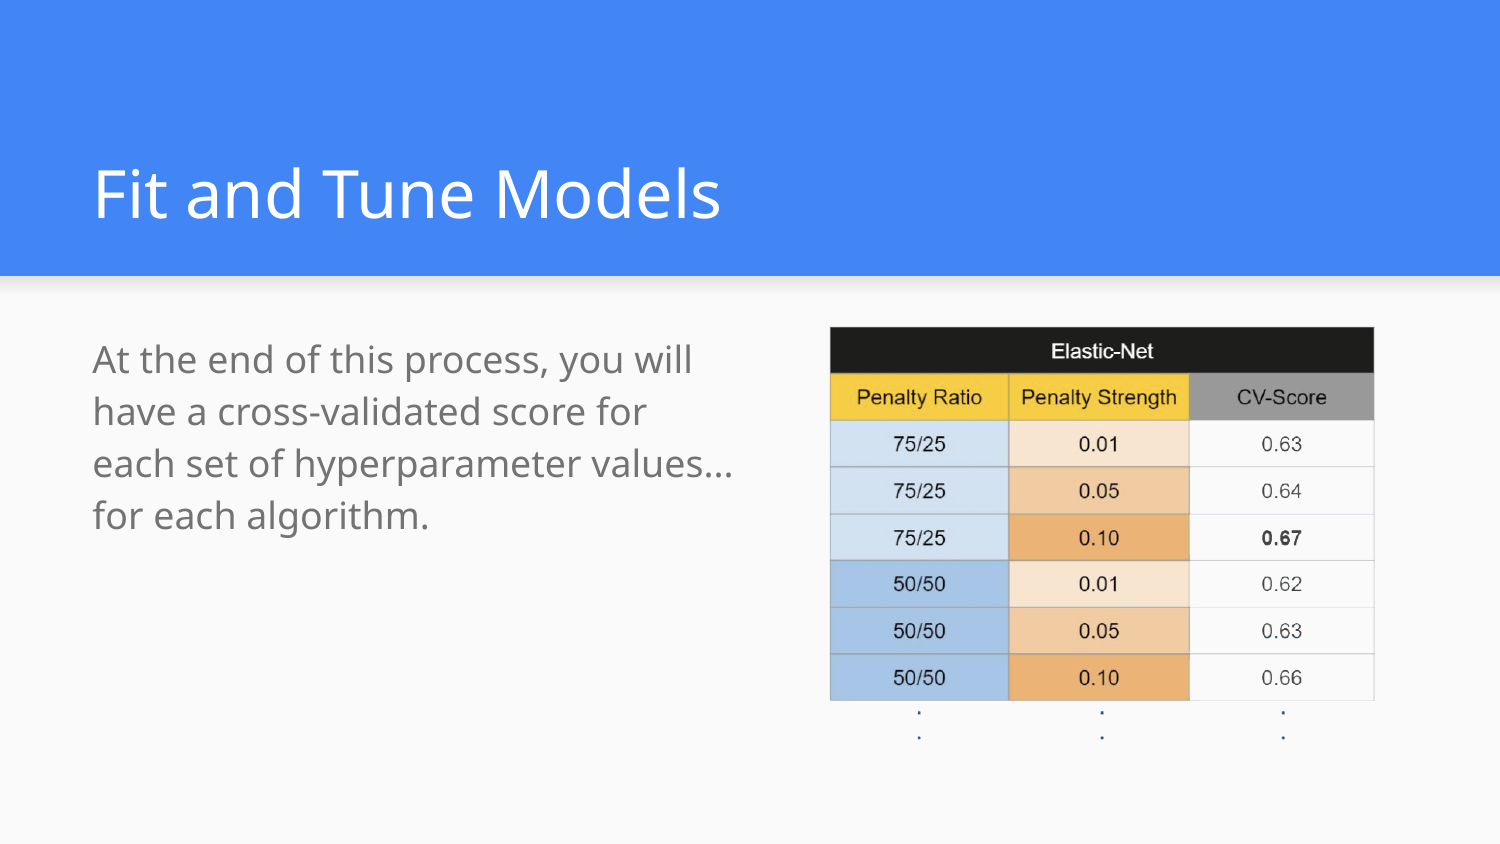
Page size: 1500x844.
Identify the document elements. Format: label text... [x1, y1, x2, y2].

title Fit and Tune Models [77, 121, 1427, 248]
list At the end of this process, you will have a cross-validated score for each set of hyperparameter values... for each algorithm. [77, 314, 750, 748]
picture [812, 314, 1391, 759]
